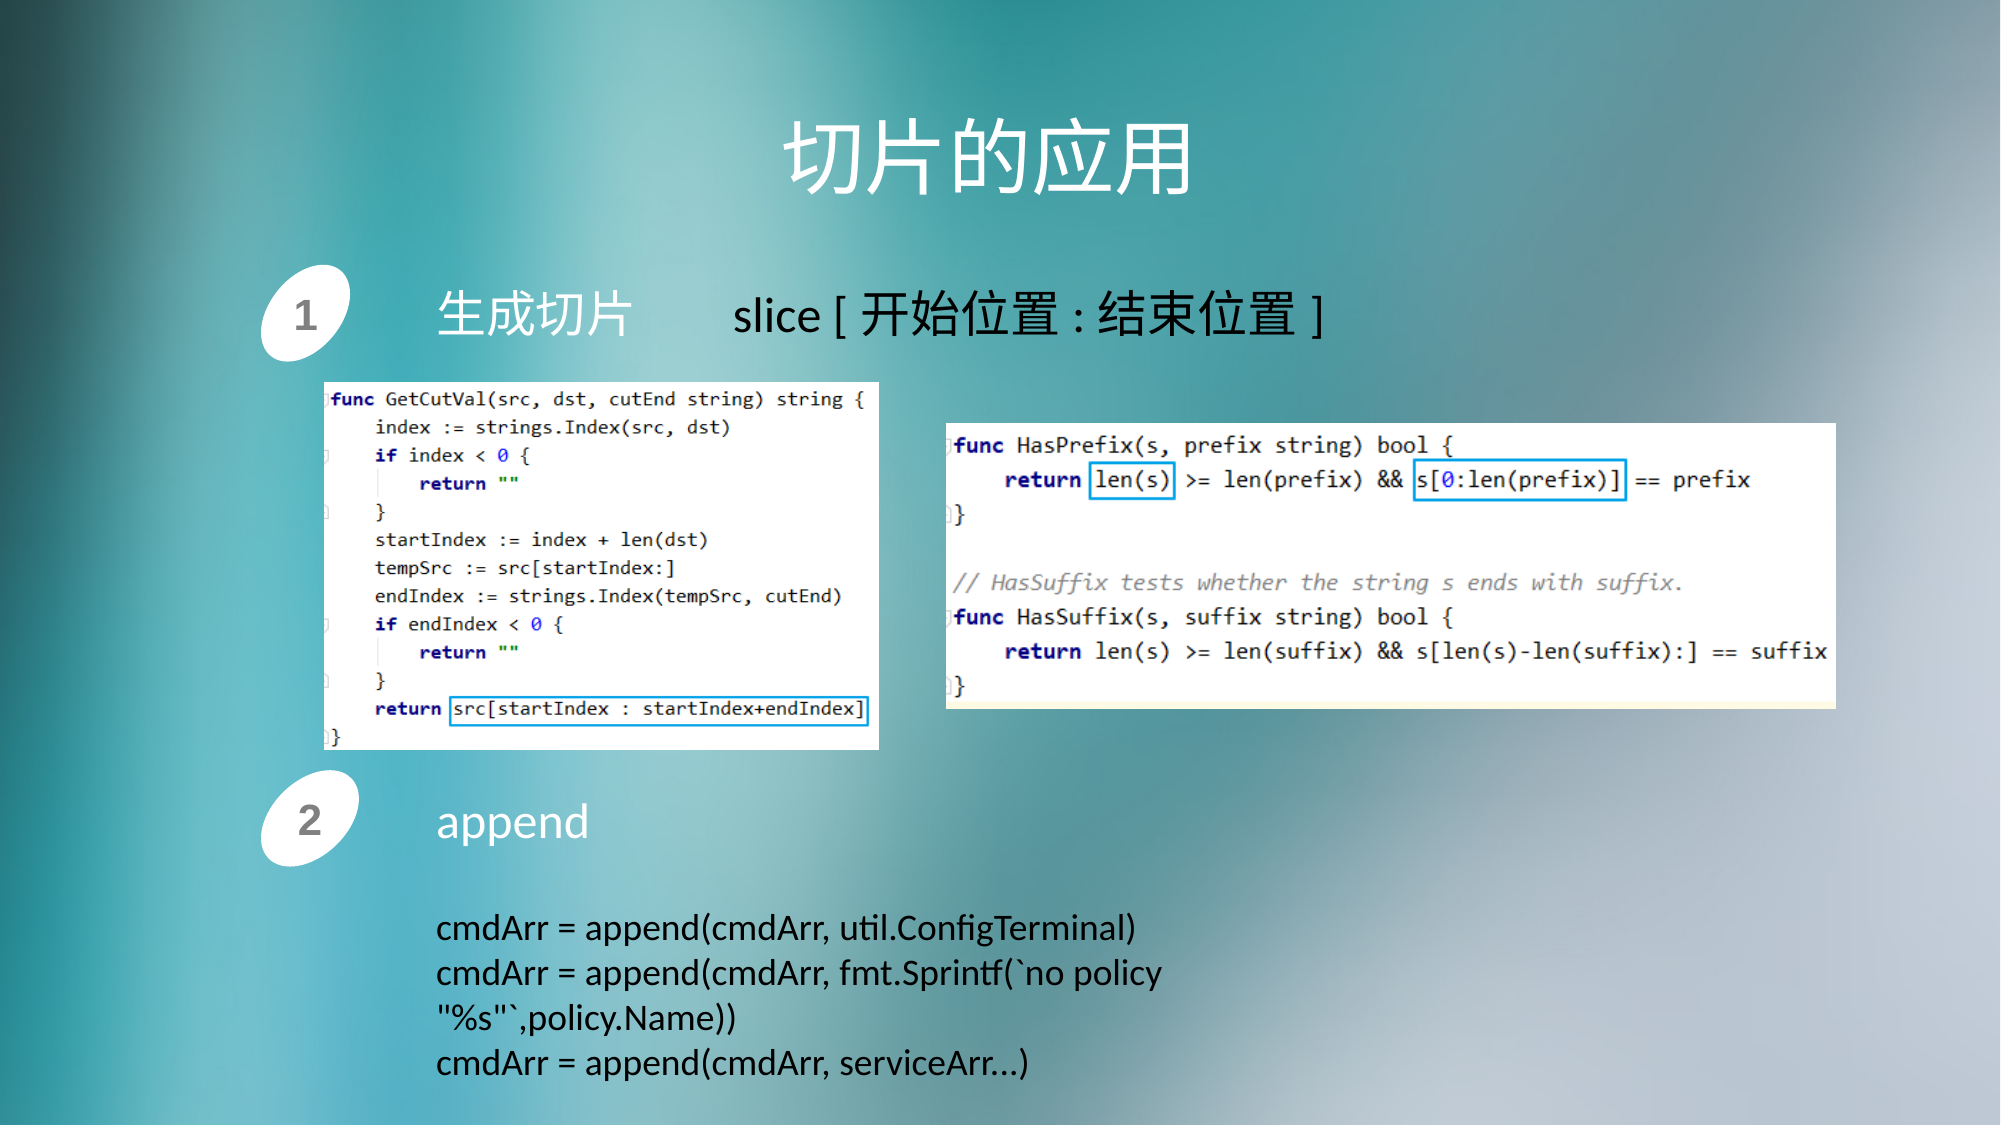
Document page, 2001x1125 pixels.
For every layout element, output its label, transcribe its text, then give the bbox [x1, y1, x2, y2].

picture [0, 0, 2001, 1125]
text_box slice [开始位置:结束位置] [718, 275, 1463, 351]
text_box 2 [261, 770, 359, 867]
text_box cmdArr = append(cmdArr, util.ConfigTerminal) cmdArr = append(cmdArr, fmt.Sprintf(`no policy "%s"`,policy.Name)) cmdArr = append(cmdArr, serviceArr...) [421, 895, 1481, 1091]
title 切片的应用 [661, 50, 1339, 268]
text_box 生成切片 [421, 275, 718, 351]
text_box append [421, 780, 605, 856]
text_box 1 [261, 264, 351, 362]
